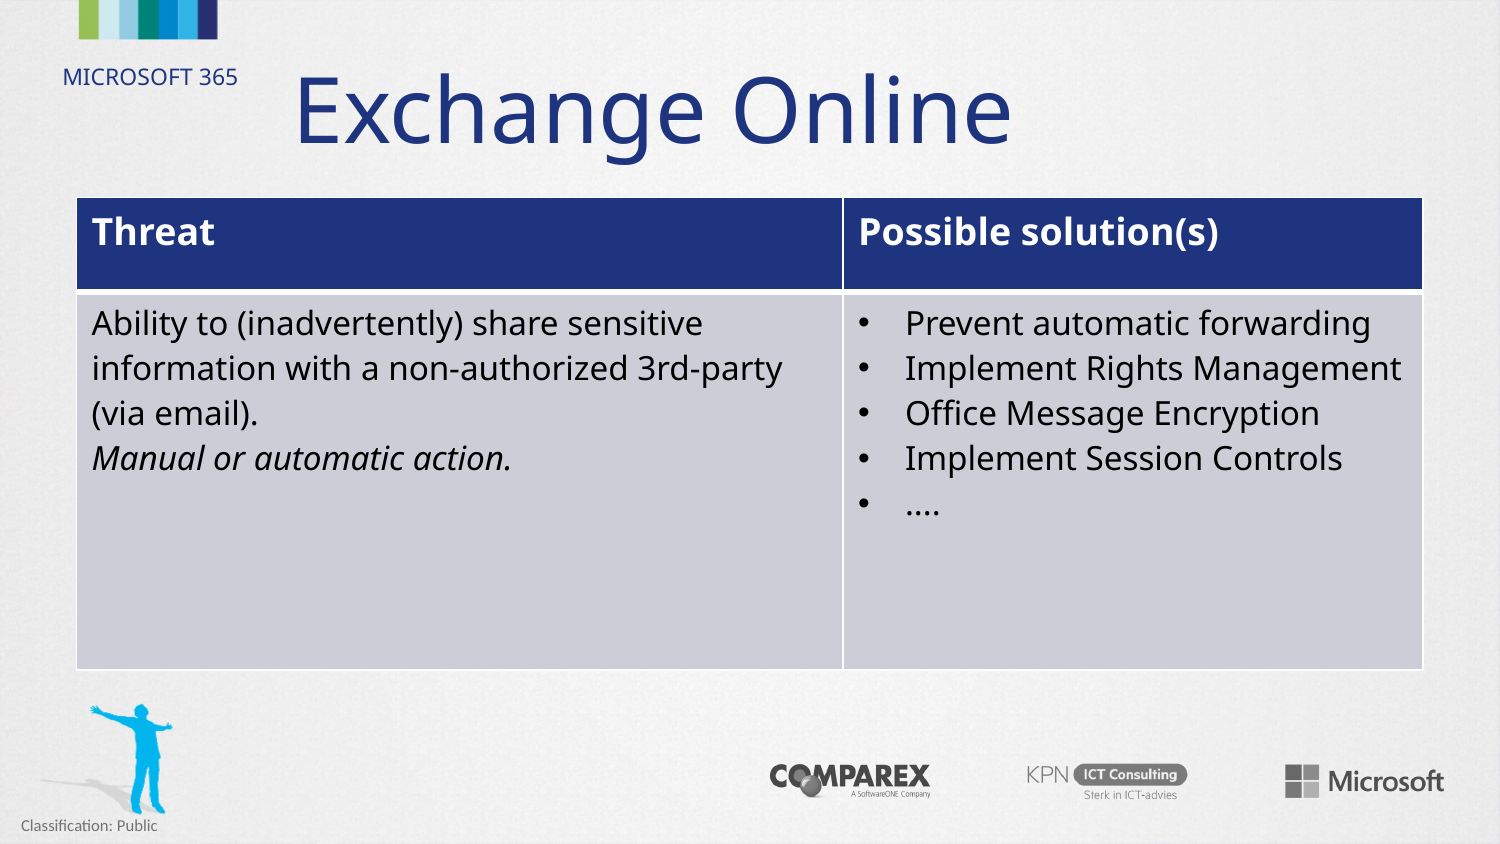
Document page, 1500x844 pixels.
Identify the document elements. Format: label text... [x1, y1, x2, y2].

table_header Possible solution(s) [844, 198, 1422, 289]
picture [0, 0, 1500, 844]
table_cell Prevent automatic forwarding Implement Rights Management Office Message Encryption Implement Session Controls .... [844, 295, 1422, 669]
table_header Threat [77, 198, 842, 289]
table_cell Ability to (inadvertently) share sensitive information with a non-authorized 3rd-party (via email). Manual or automatic action. [77, 295, 842, 669]
title Exchange Online [277, 44, 1424, 185]
